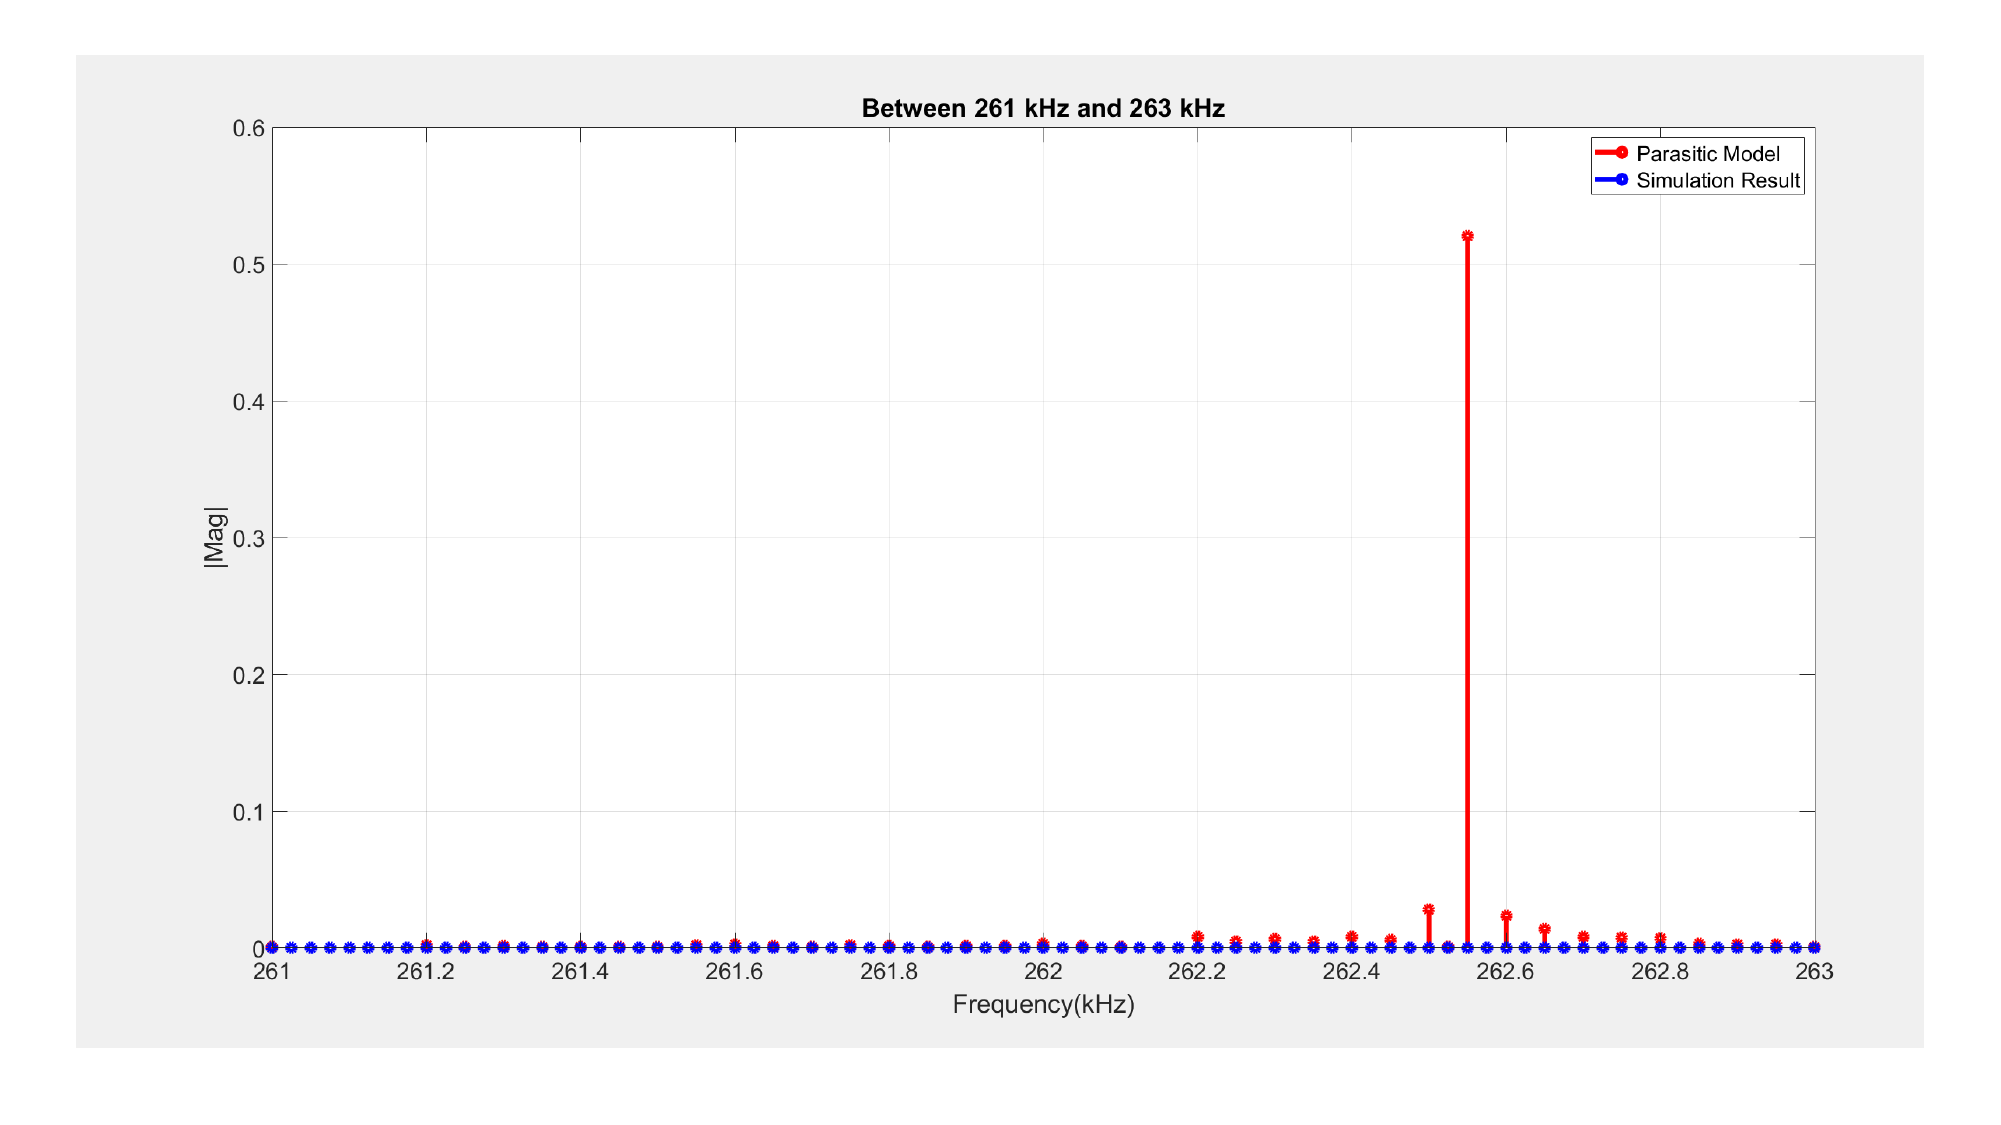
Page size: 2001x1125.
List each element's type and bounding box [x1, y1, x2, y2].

picture [76, 55, 1924, 1048]
